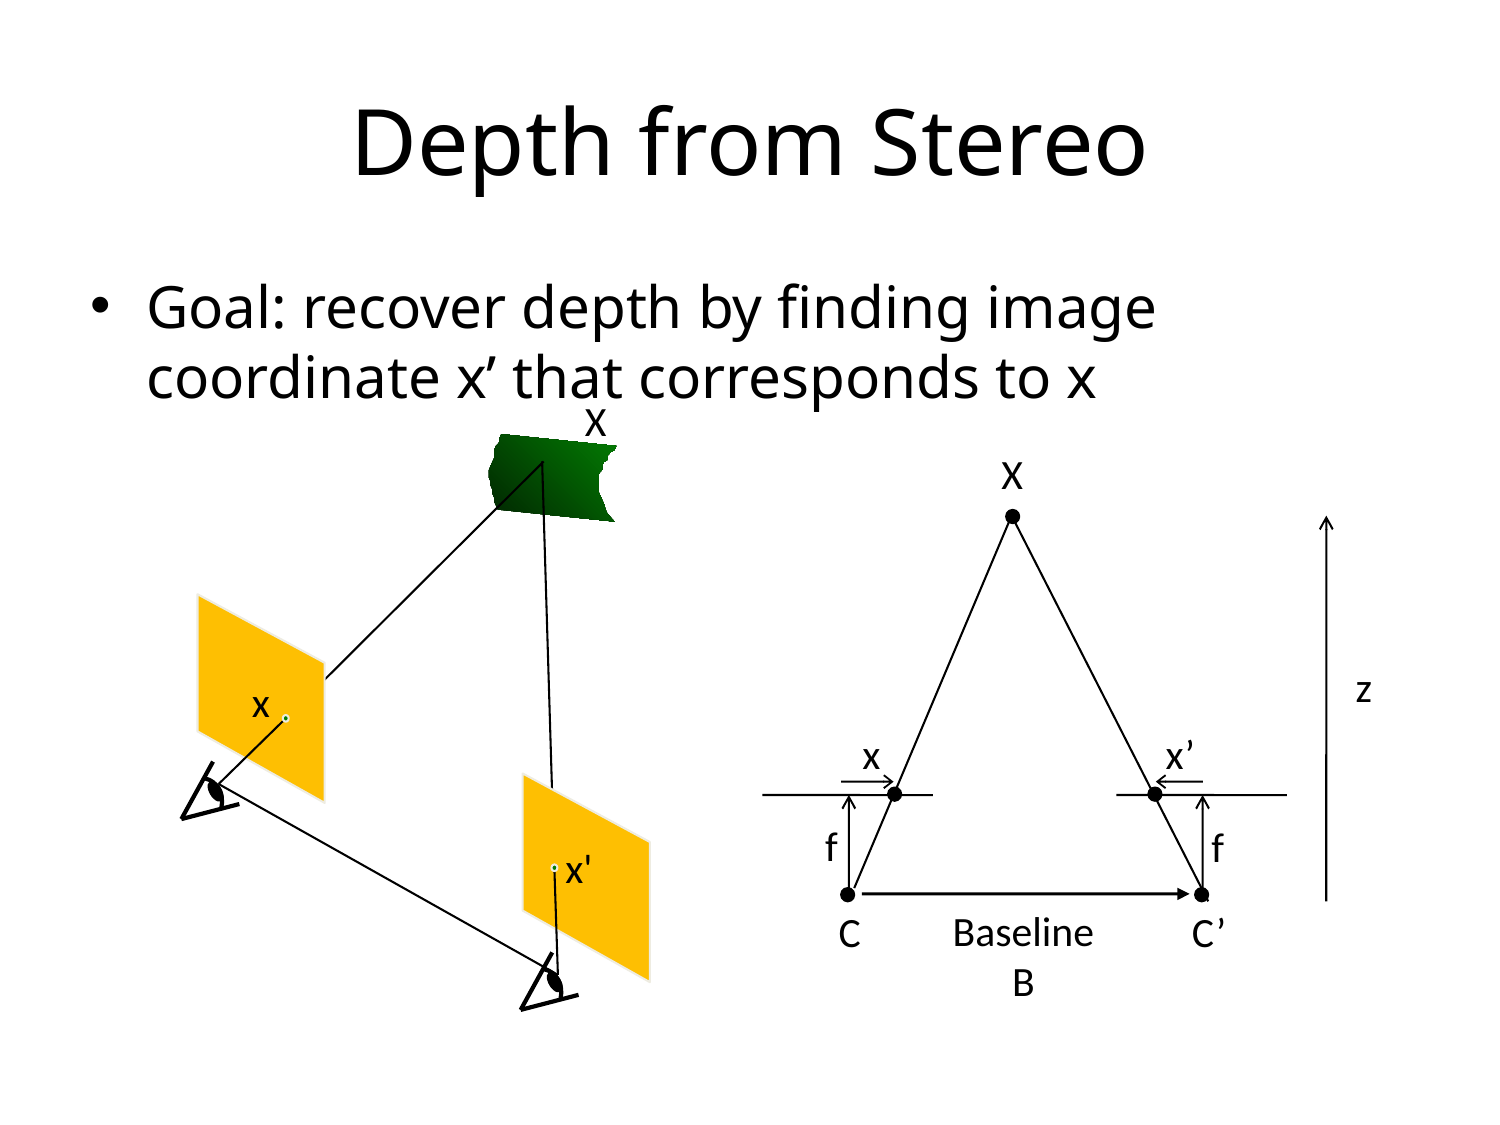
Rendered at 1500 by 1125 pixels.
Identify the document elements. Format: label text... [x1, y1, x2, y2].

list Goal: recover depth by finding image coordinate x’ that corresponds to x [75, 262, 1425, 1005]
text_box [762, 440, 1390, 1013]
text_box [181, 387, 651, 1011]
title Depth from Stereo [75, 45, 1425, 233]
